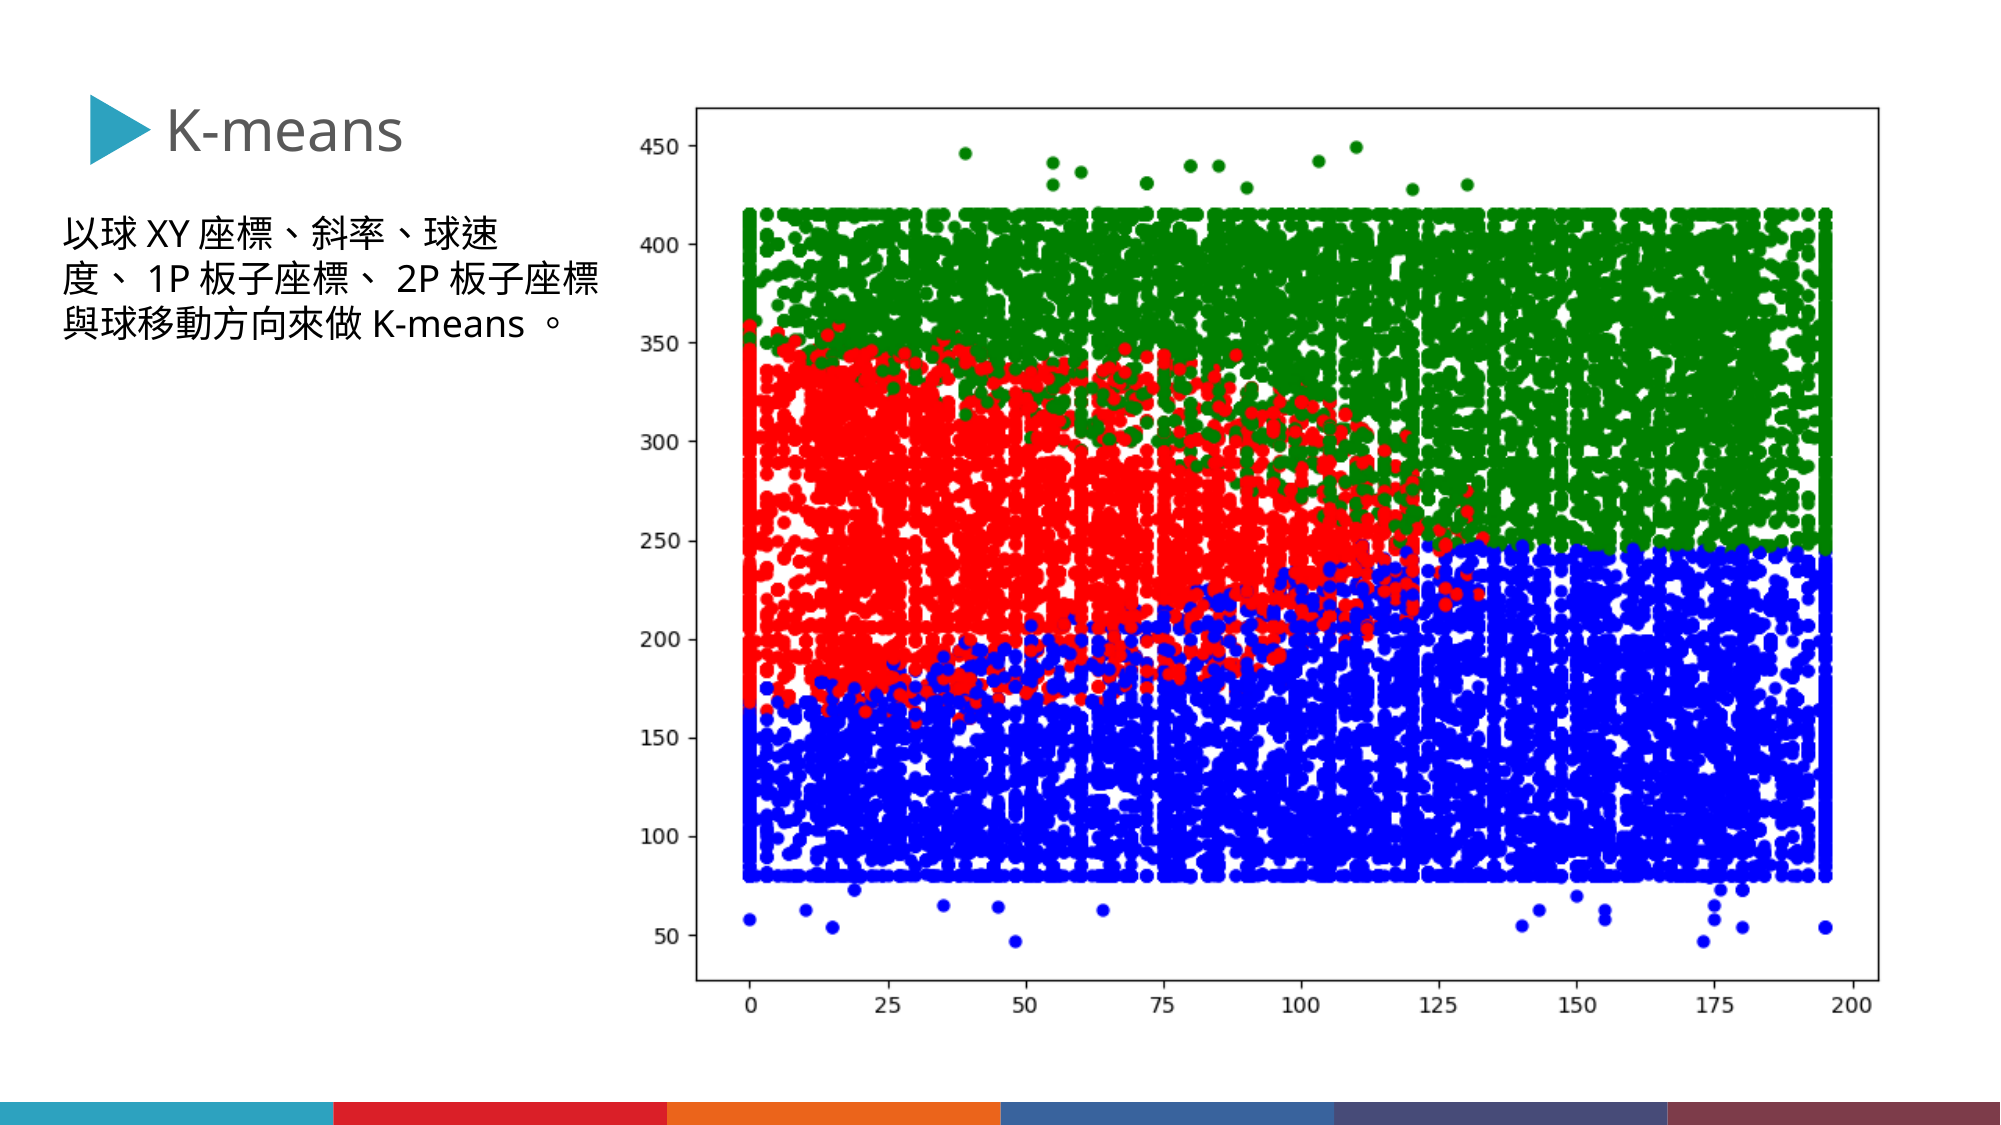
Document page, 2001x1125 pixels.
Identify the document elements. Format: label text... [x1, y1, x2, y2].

text_box [89, 92, 154, 167]
picture [596, 64, 1936, 1049]
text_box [0, 1101, 2000, 1125]
text_box 以球XY座標、斜率、球速度、1P板子座標、2P板子座標與球移動方向來做K-means。 [47, 202, 596, 353]
text_box K-means [150, 85, 596, 171]
